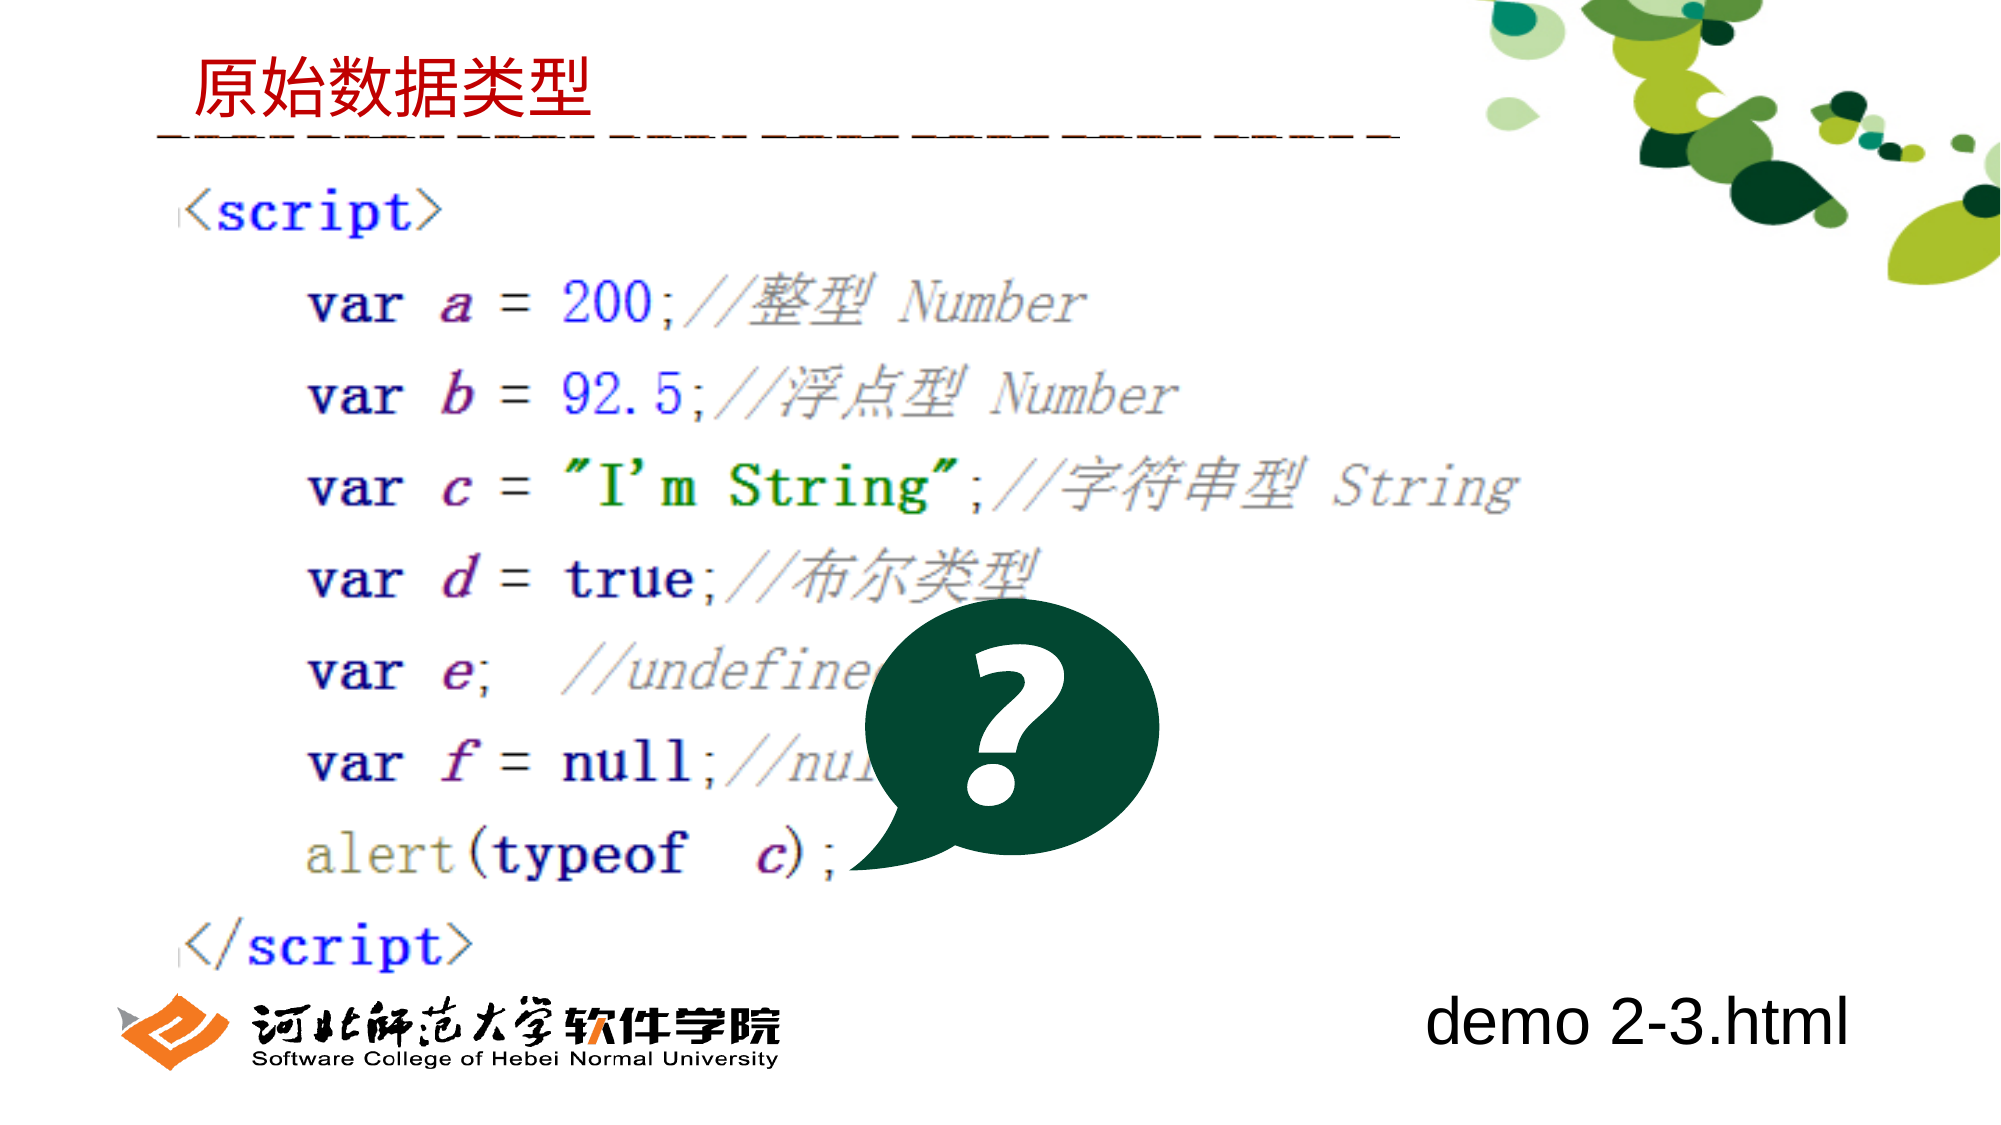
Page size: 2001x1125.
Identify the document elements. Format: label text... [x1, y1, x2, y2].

list 原始数据类型 [178, 38, 1523, 120]
picture [0, 0, 2001, 1125]
text_box demo 2-3.html [1410, 970, 1926, 1066]
